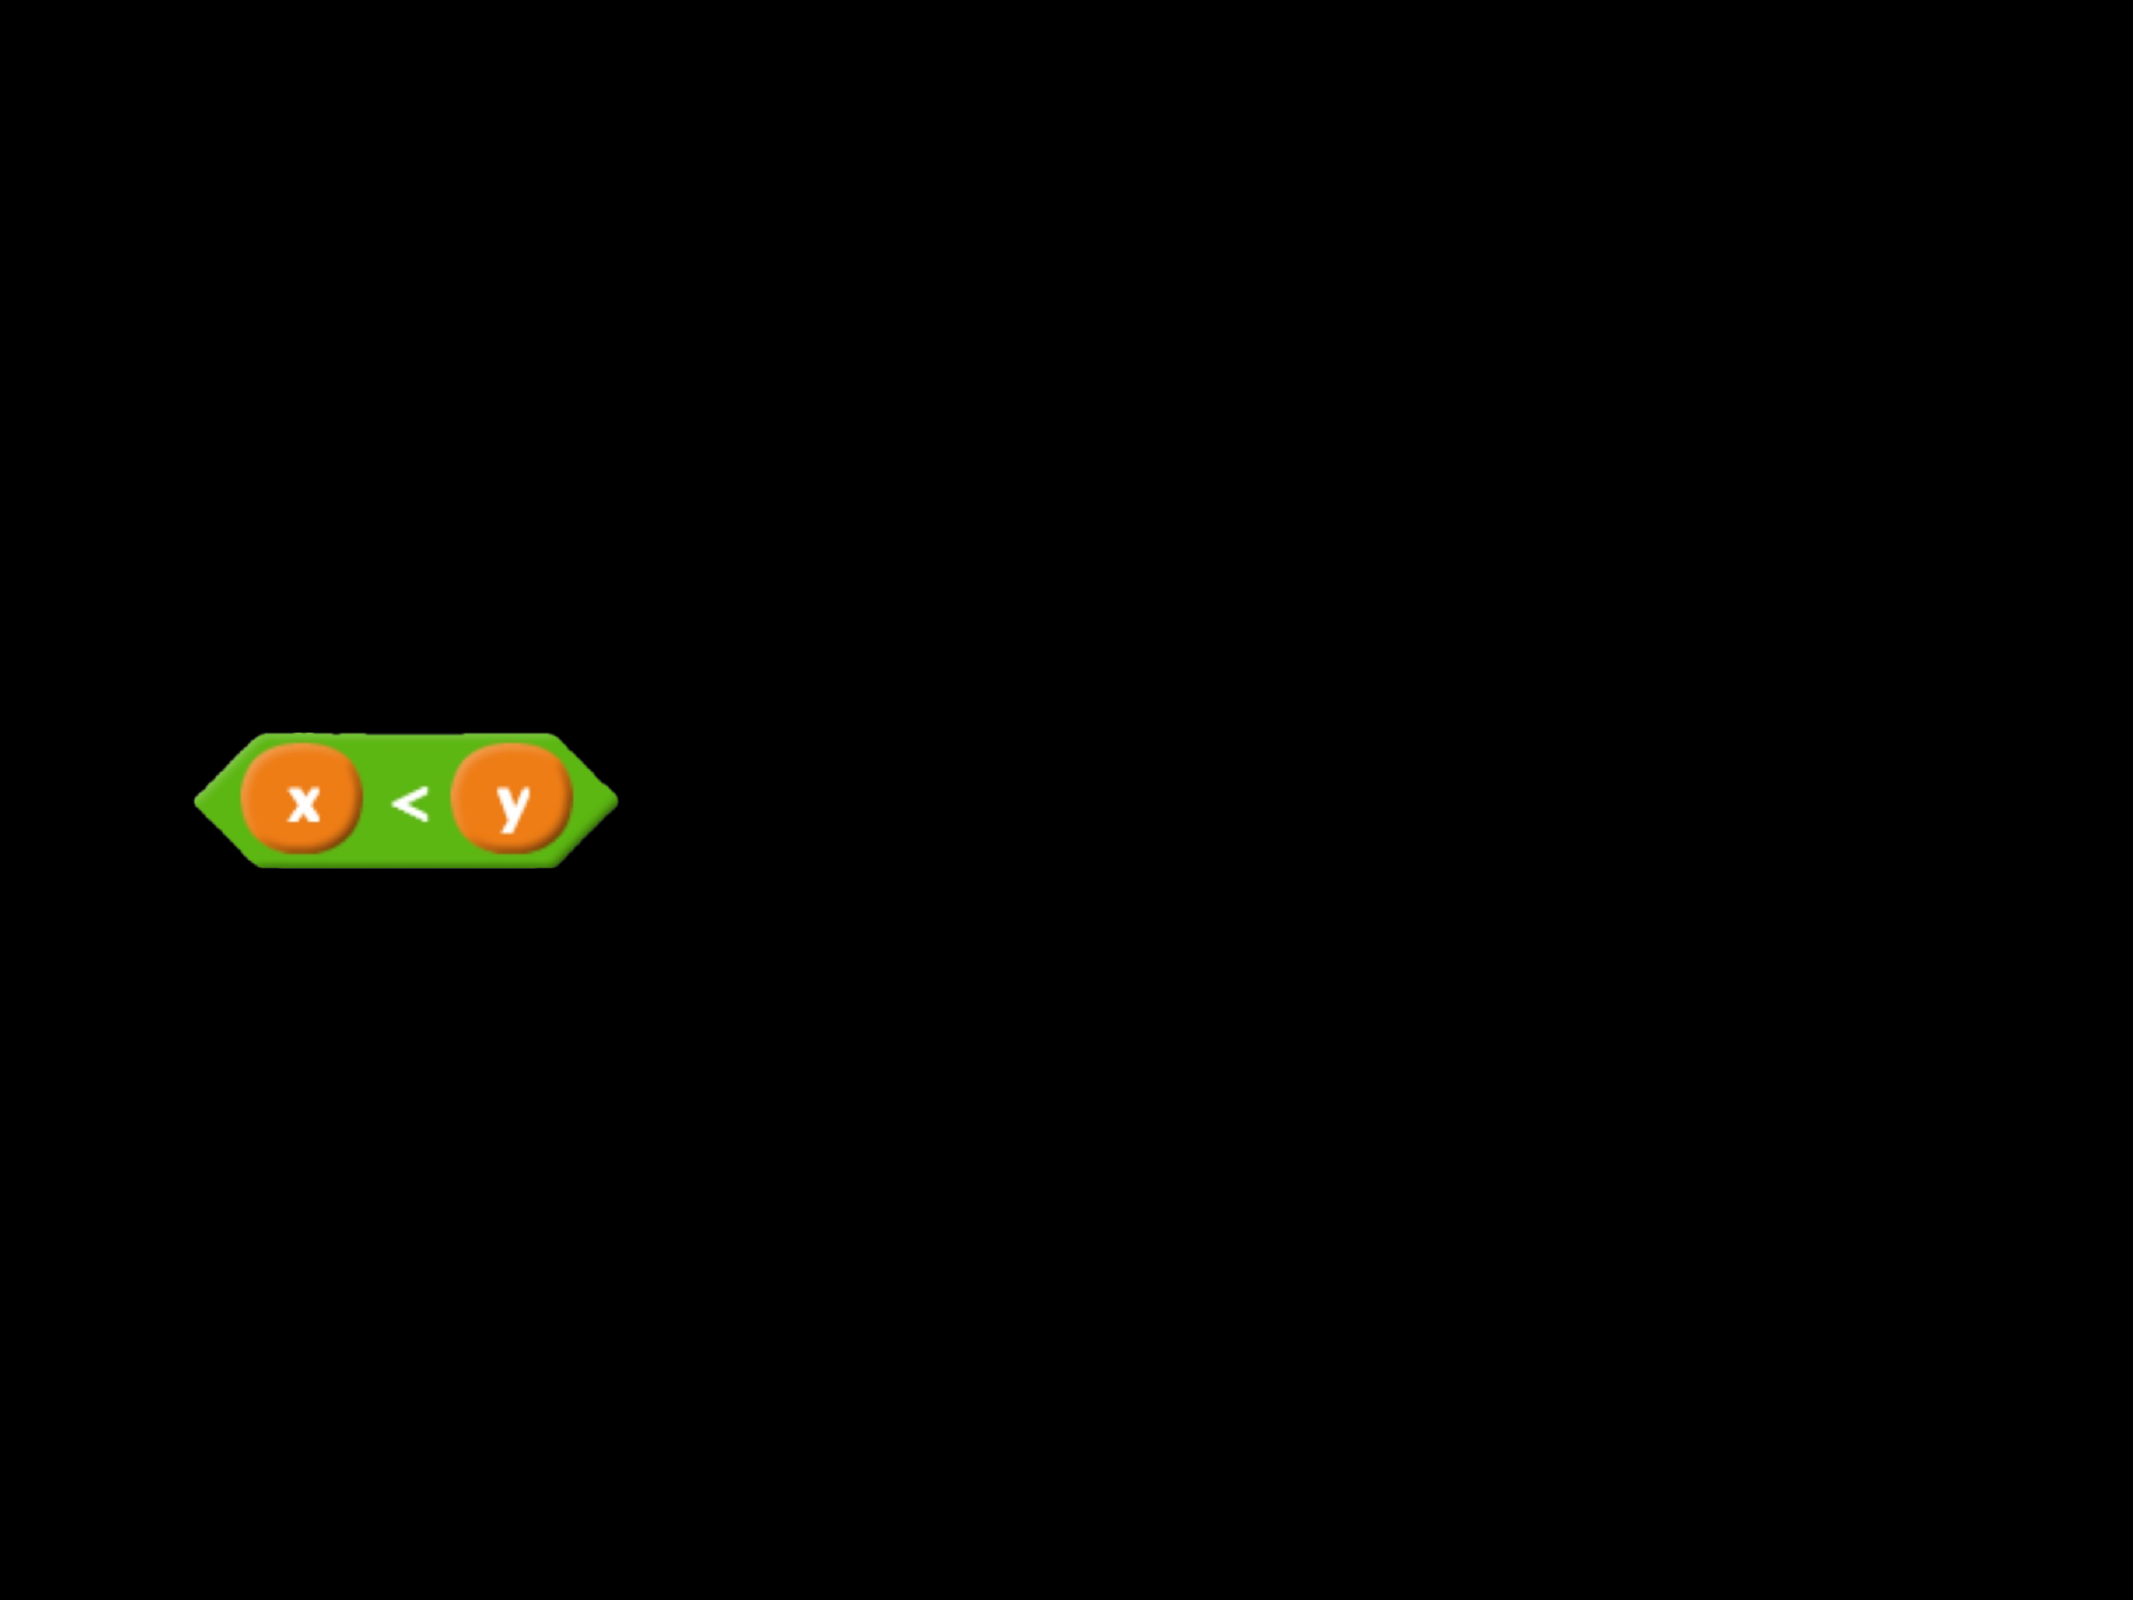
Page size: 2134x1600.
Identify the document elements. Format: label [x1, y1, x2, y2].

picture [142, 683, 669, 917]
